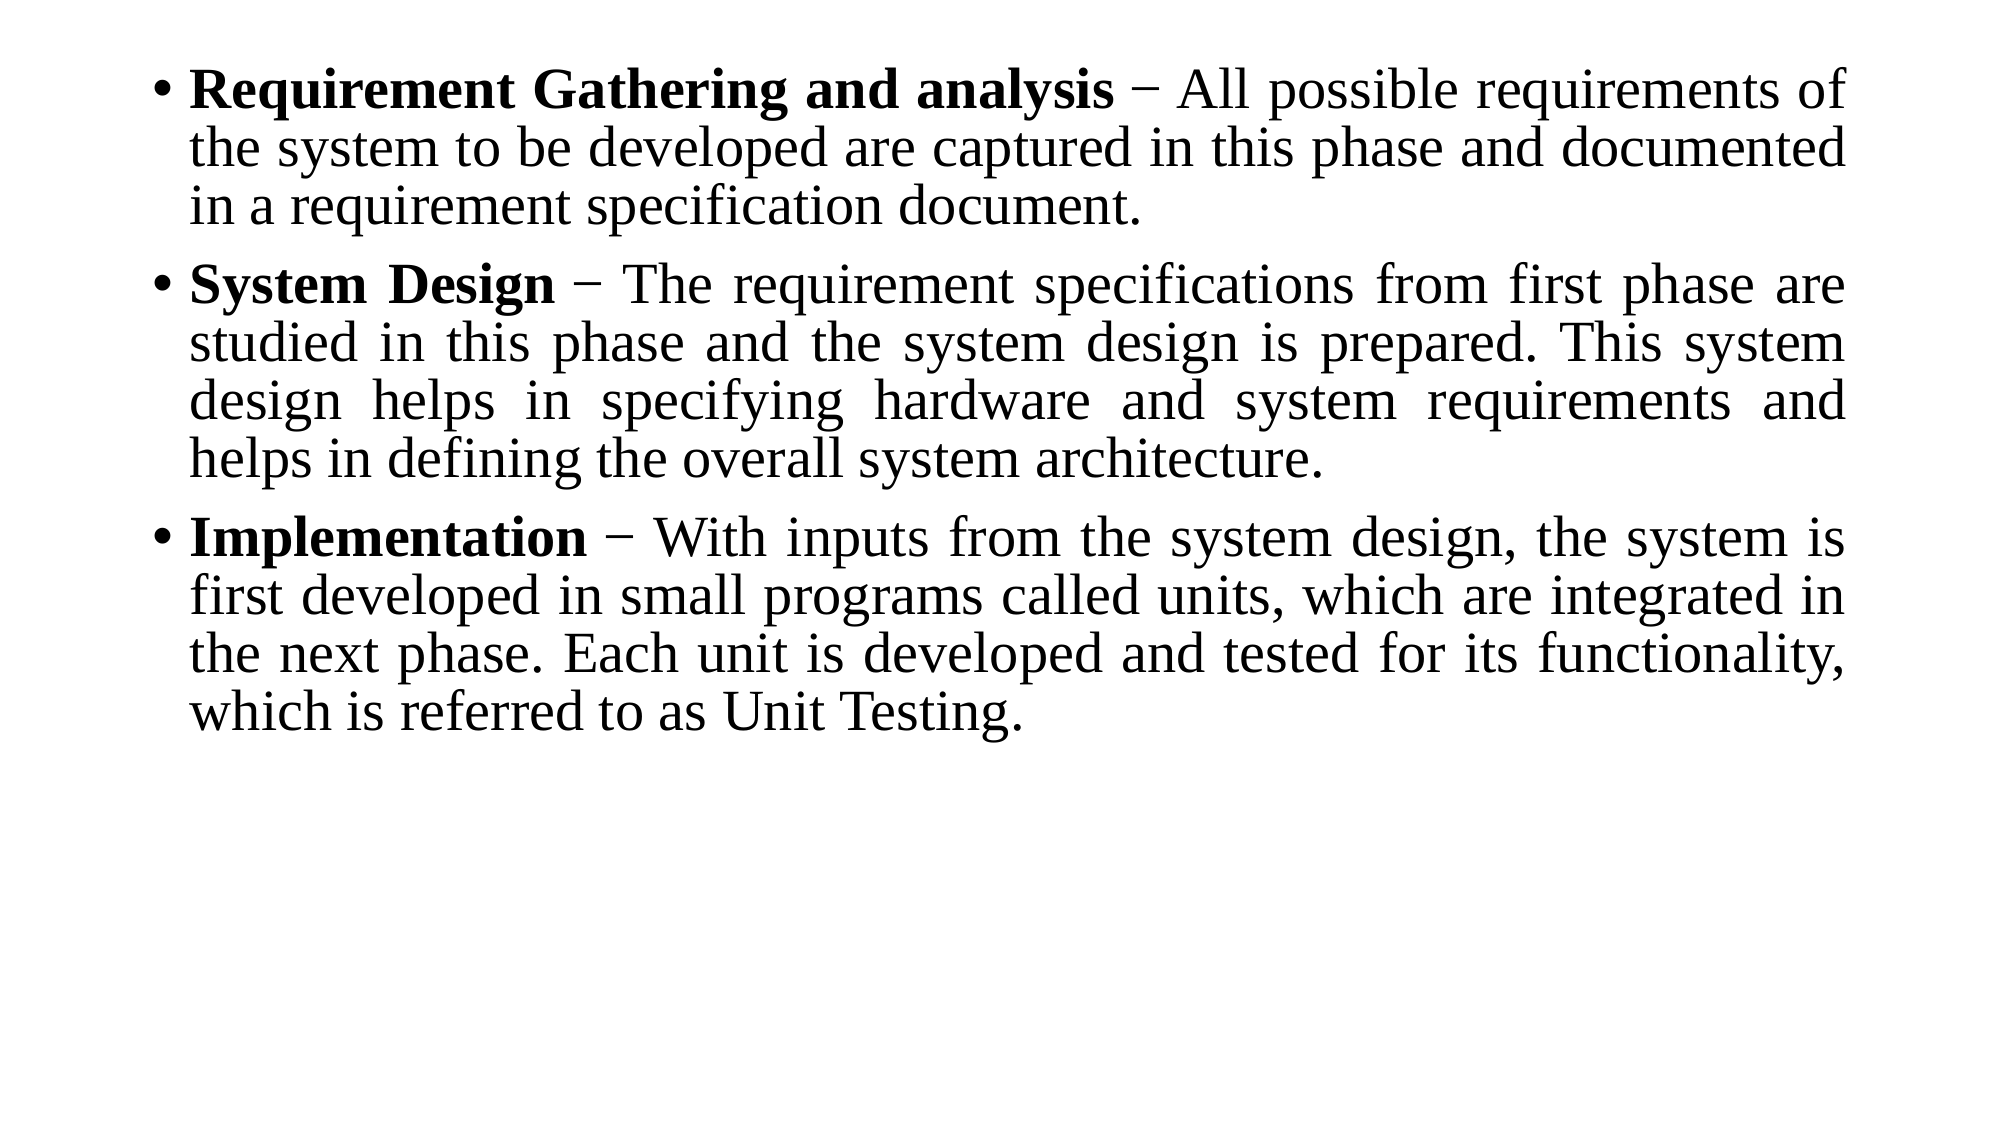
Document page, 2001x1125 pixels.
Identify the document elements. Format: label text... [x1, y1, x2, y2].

list Requirement Gathering and analysis − All possible requirements of the system to be developed are captured in this phase and documented in a requirement specification document. System Design − The requirement specifications from first phase are studied in this phase and the system design is prepared. This system design helps in specifying hardware and system requirements and helps in defining the overall system architecture. Implementation − With inputs from the system design, the system is first developed in small programs called units, which are integrated in the next phase. Each unit is developed and tested for its functionality, which is referred to as Unit Testing. [137, 54, 1863, 1014]
